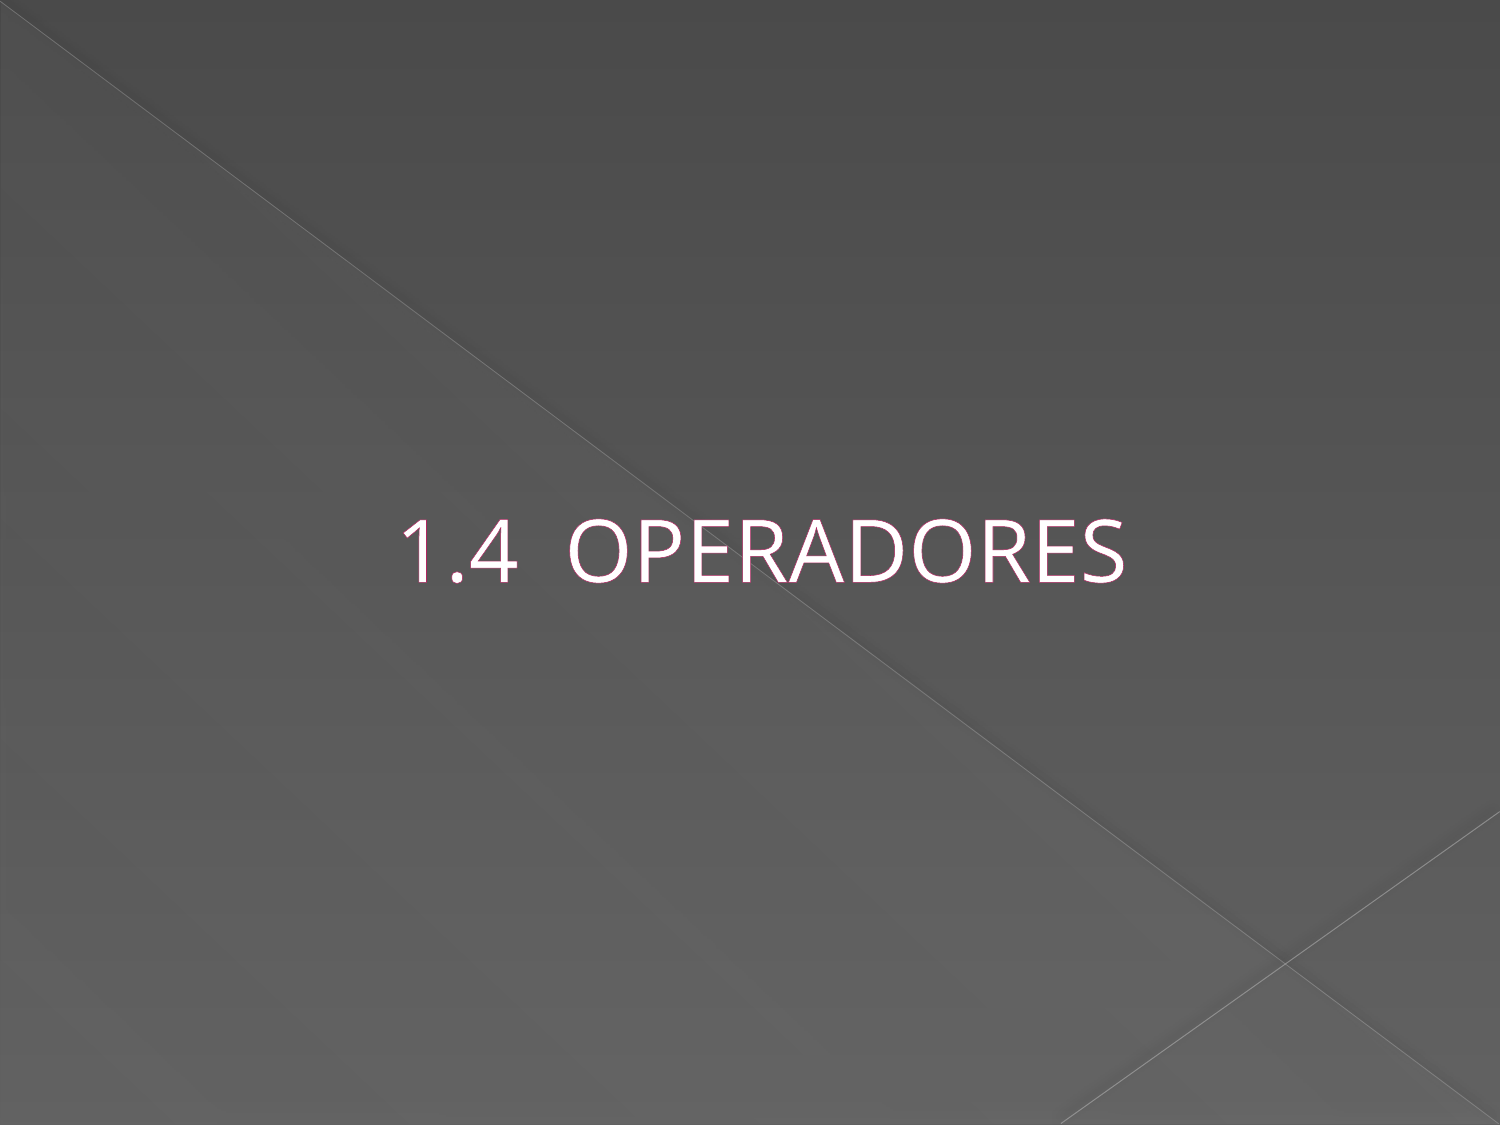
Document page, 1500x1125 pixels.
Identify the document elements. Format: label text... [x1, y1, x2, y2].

title 1.4 OPERADORES [301, 432, 1176, 663]
